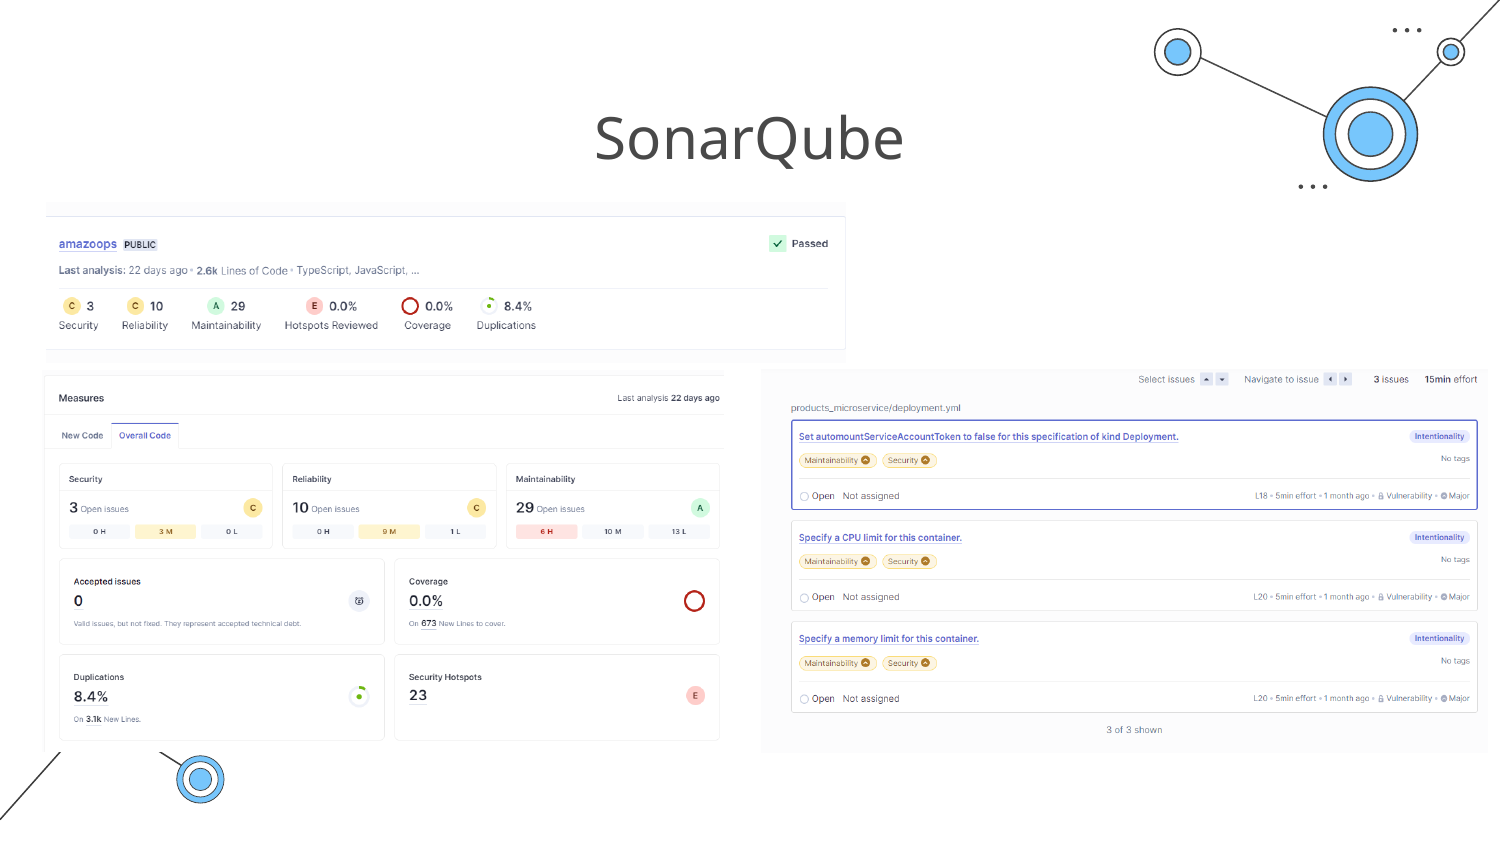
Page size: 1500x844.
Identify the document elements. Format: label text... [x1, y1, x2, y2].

picture [41, 370, 724, 752]
picture [45, 201, 846, 363]
title SonarQube [118, 86, 1382, 181]
picture [760, 369, 1488, 753]
